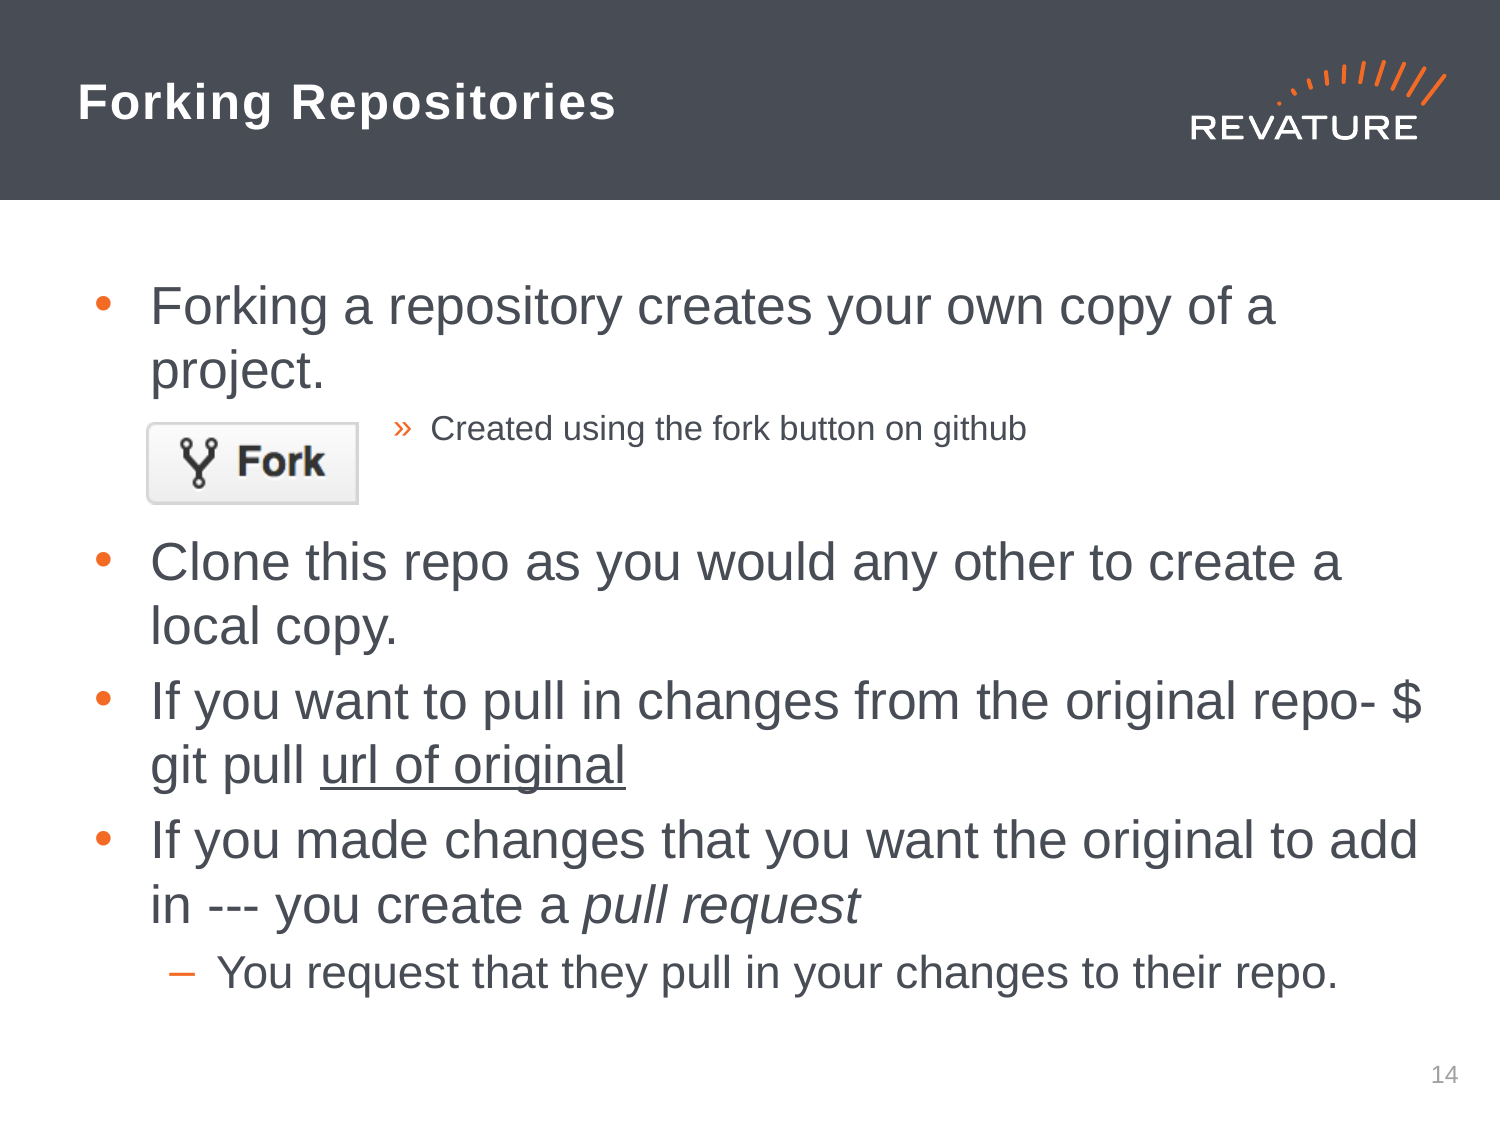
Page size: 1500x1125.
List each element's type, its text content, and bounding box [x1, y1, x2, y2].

slide_number 13 [1332, 1043, 1474, 1104]
picture [145, 422, 359, 505]
list Forking a repository creates your own copy of a project. Created using the fork button on github Clone this repo as you would any other to create a local copy. If you want to pull in changes from the original repo- $ git pull url of original If you made changes that you want the original to add in --- you create a pull request You request that they pull in your changes to their repo. [79, 263, 1456, 1006]
title Forking Repositories [62, 0, 1084, 200]
